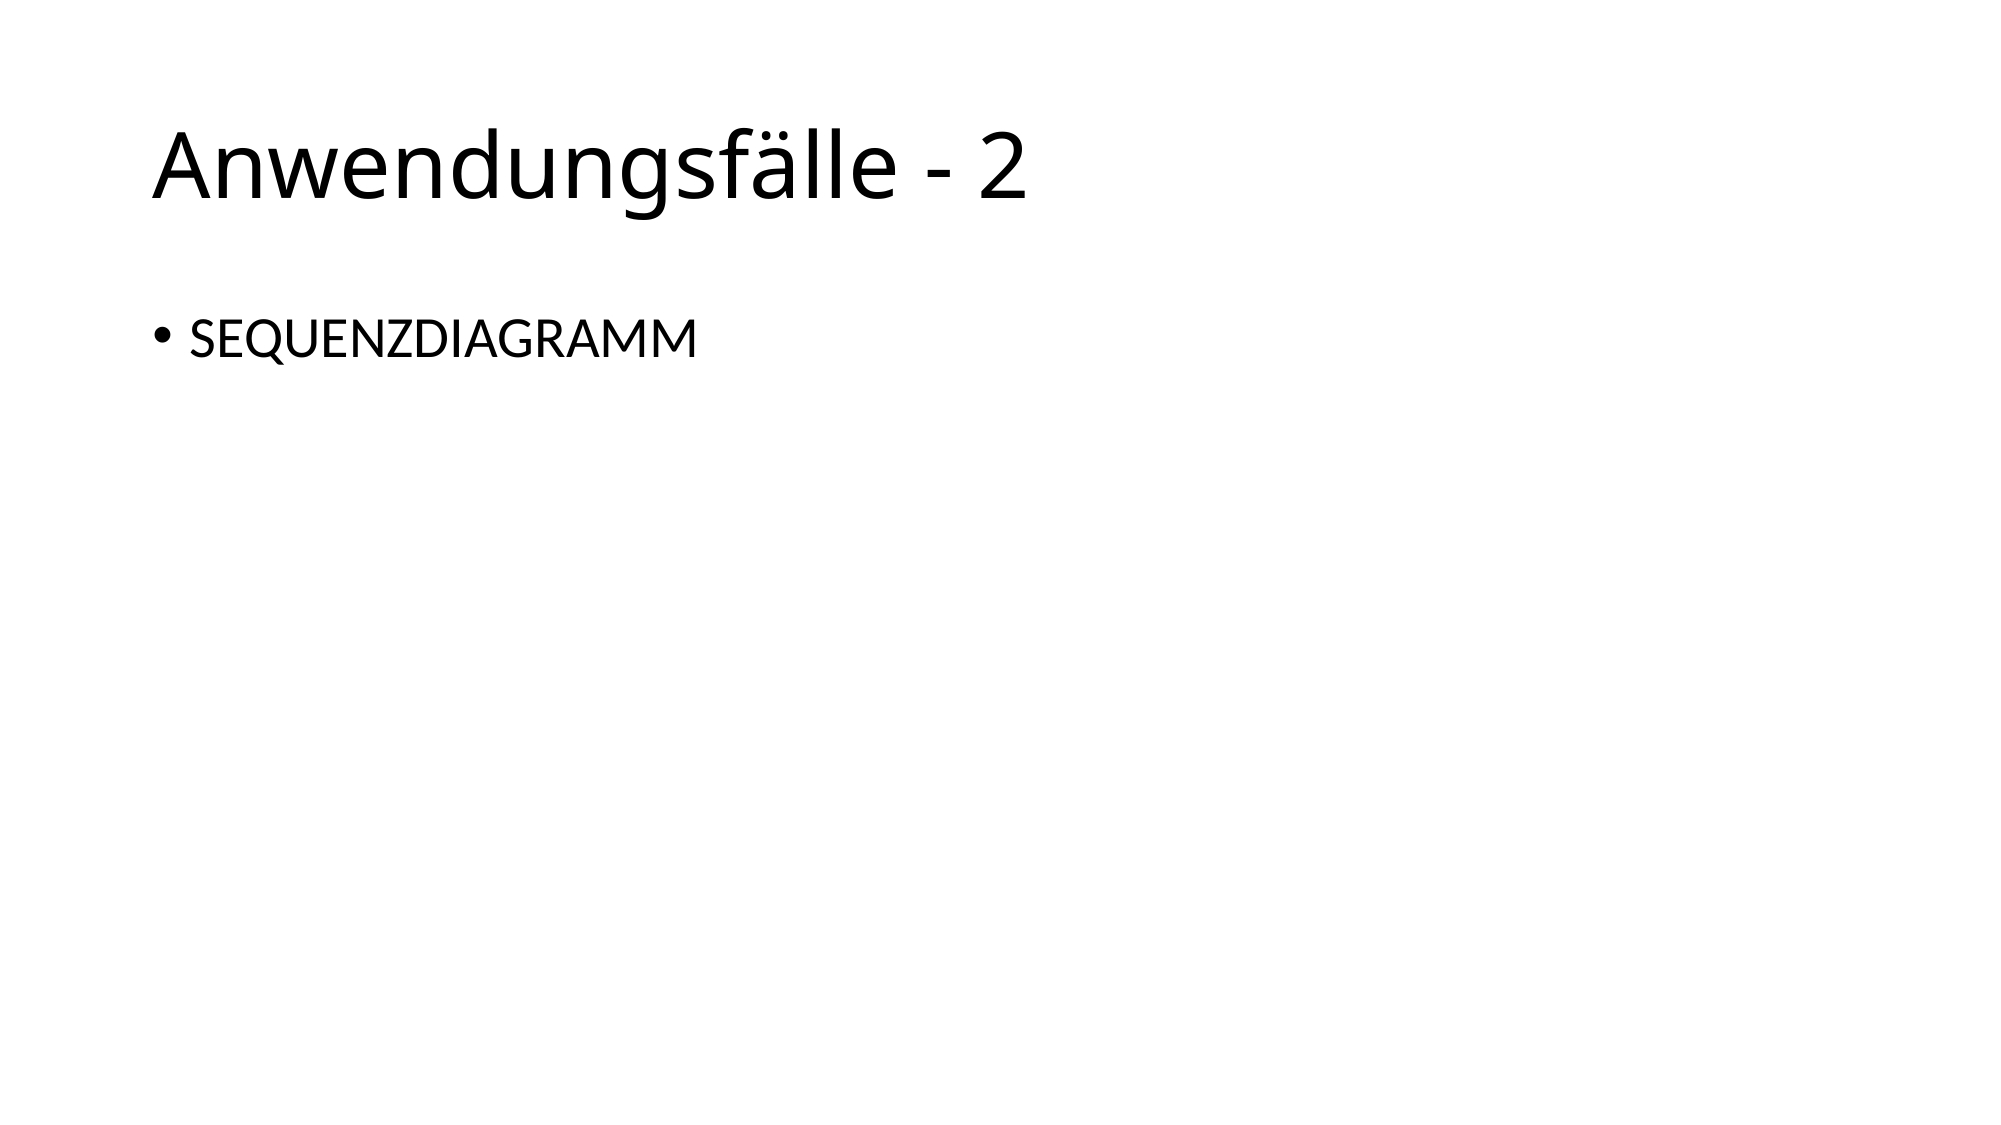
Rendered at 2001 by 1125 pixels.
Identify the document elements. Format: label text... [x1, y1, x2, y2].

title Anwendungsfälle - 2 [137, 59, 1863, 278]
list SEQUENZDIAGRAMM [137, 299, 1863, 1014]
